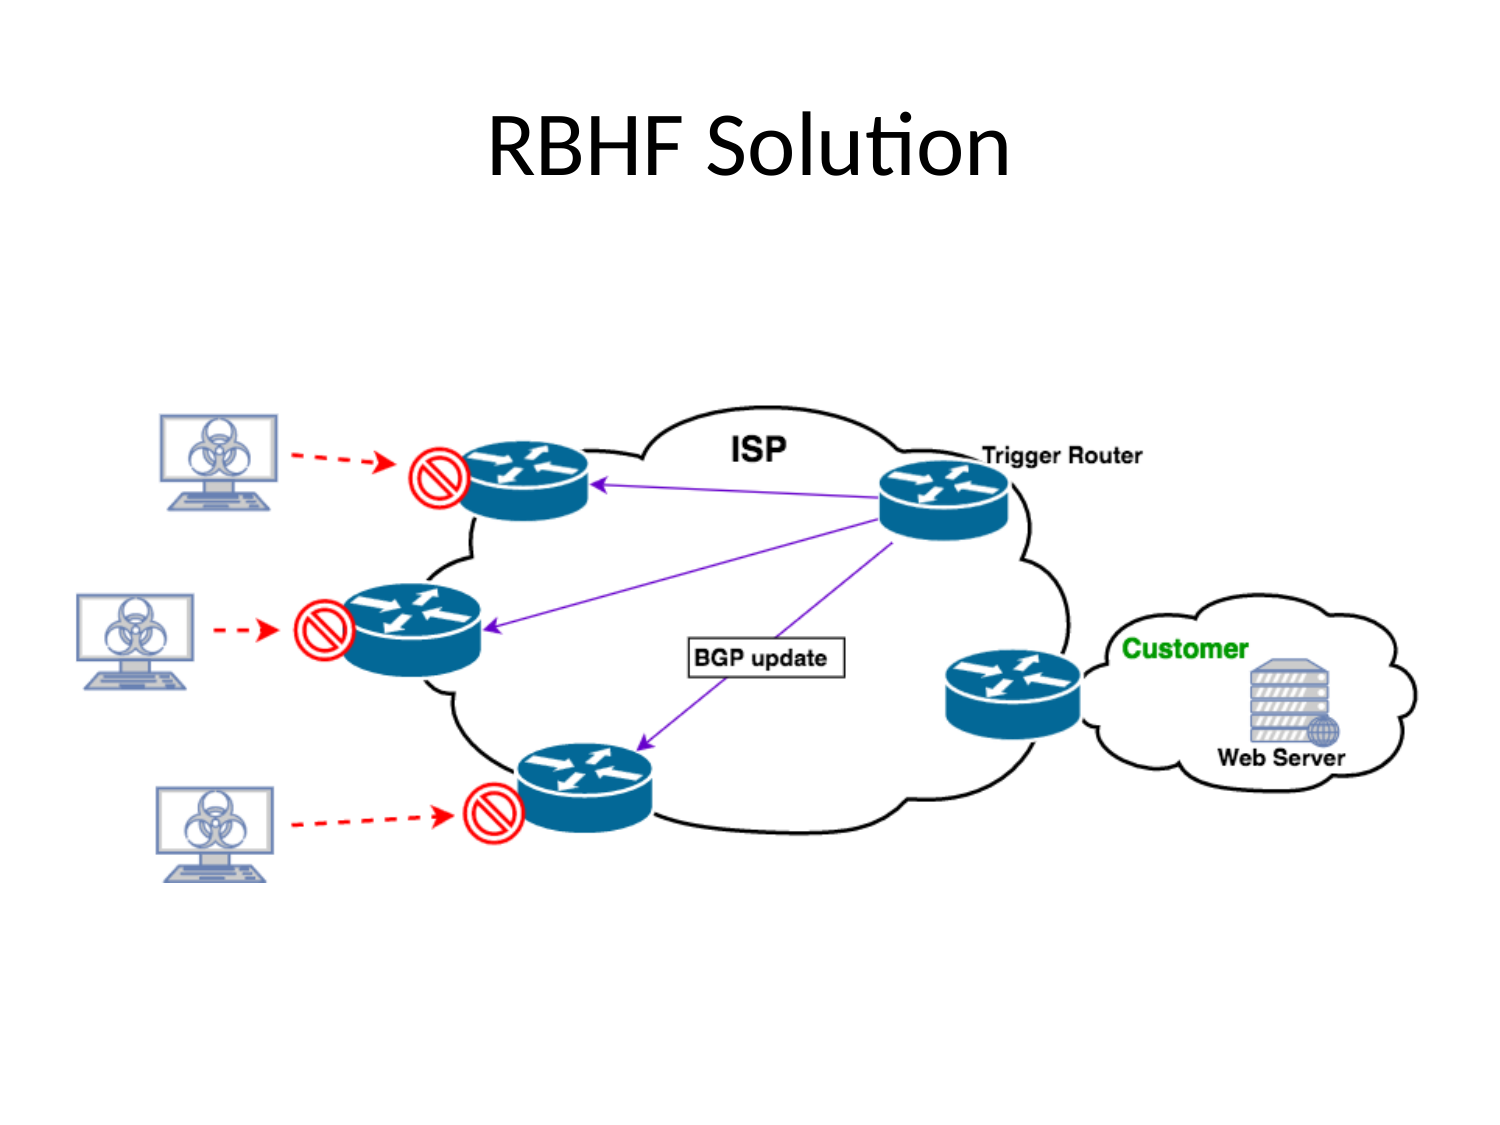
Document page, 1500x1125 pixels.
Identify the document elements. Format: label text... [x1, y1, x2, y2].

title RBHF Solution [75, 45, 1425, 233]
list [74, 384, 1426, 884]
